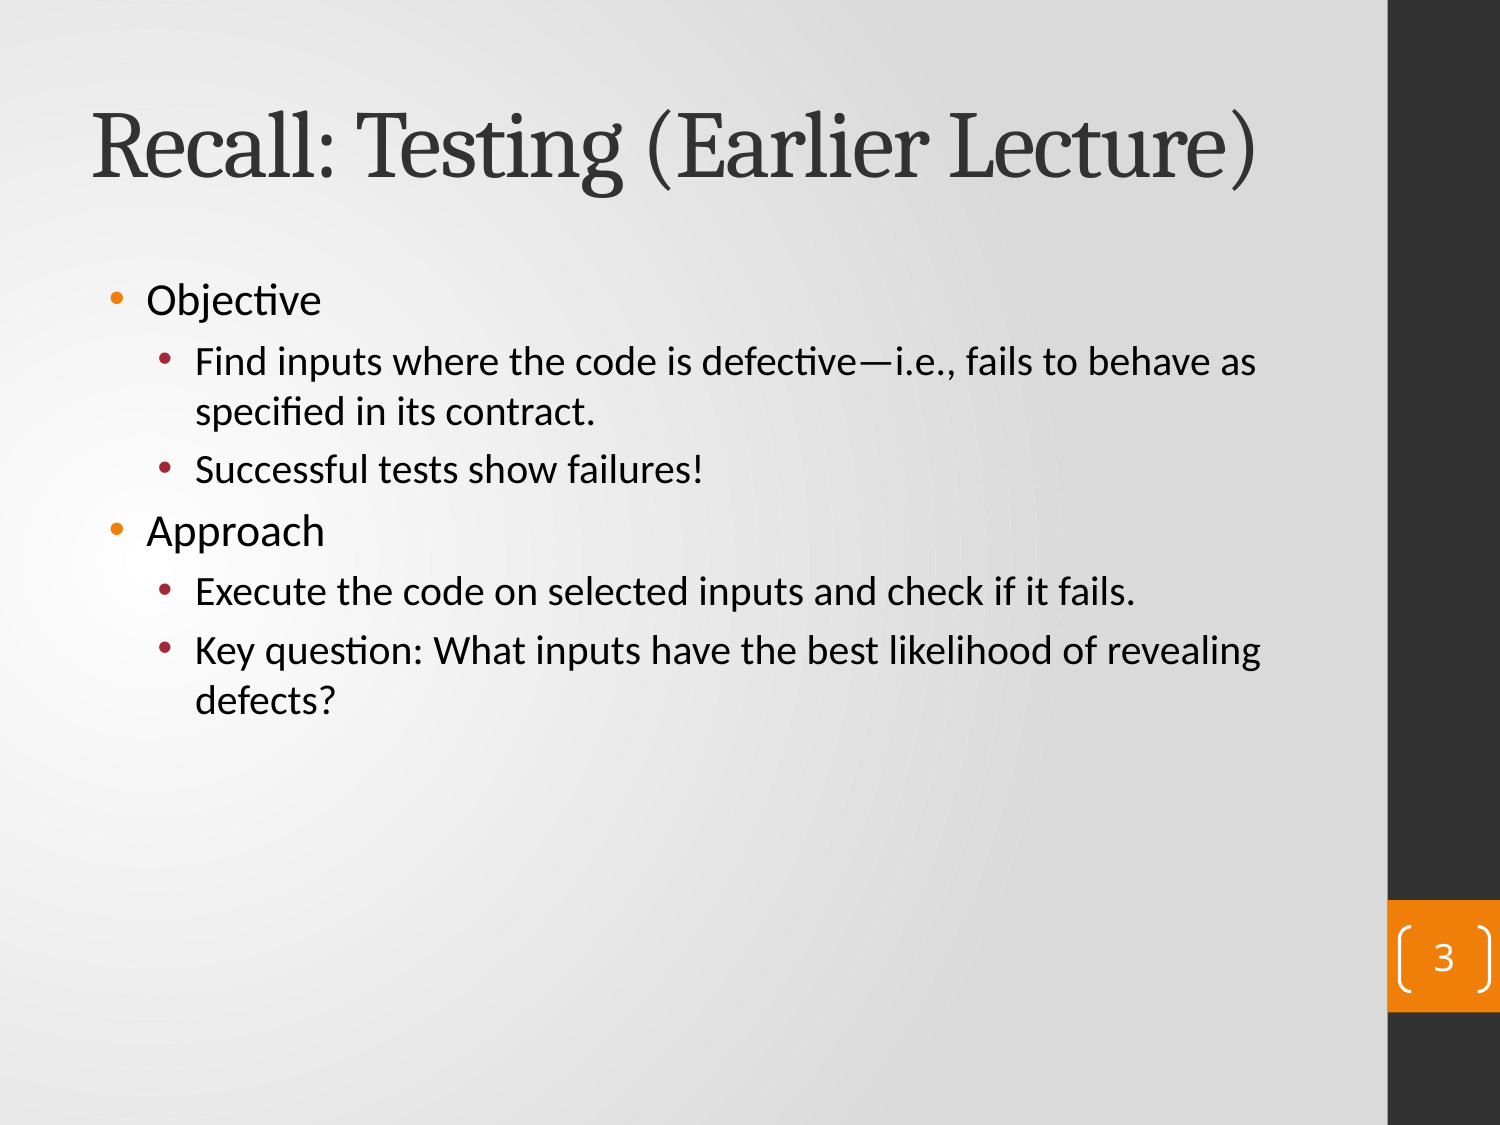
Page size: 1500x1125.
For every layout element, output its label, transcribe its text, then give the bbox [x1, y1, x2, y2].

slide_number 3 [1397, 925, 1492, 994]
title Recall: Testing (Earlier Lecture) [75, 45, 1325, 233]
list Objective Find inputs where the code is defective—i.e., fails to behave as specified in its contract. Successful tests show failures! Approach Execute the code on selected inputs and check if it fails. Key question: What inputs have the best likelihood of revealing defects? [75, 262, 1325, 1050]
